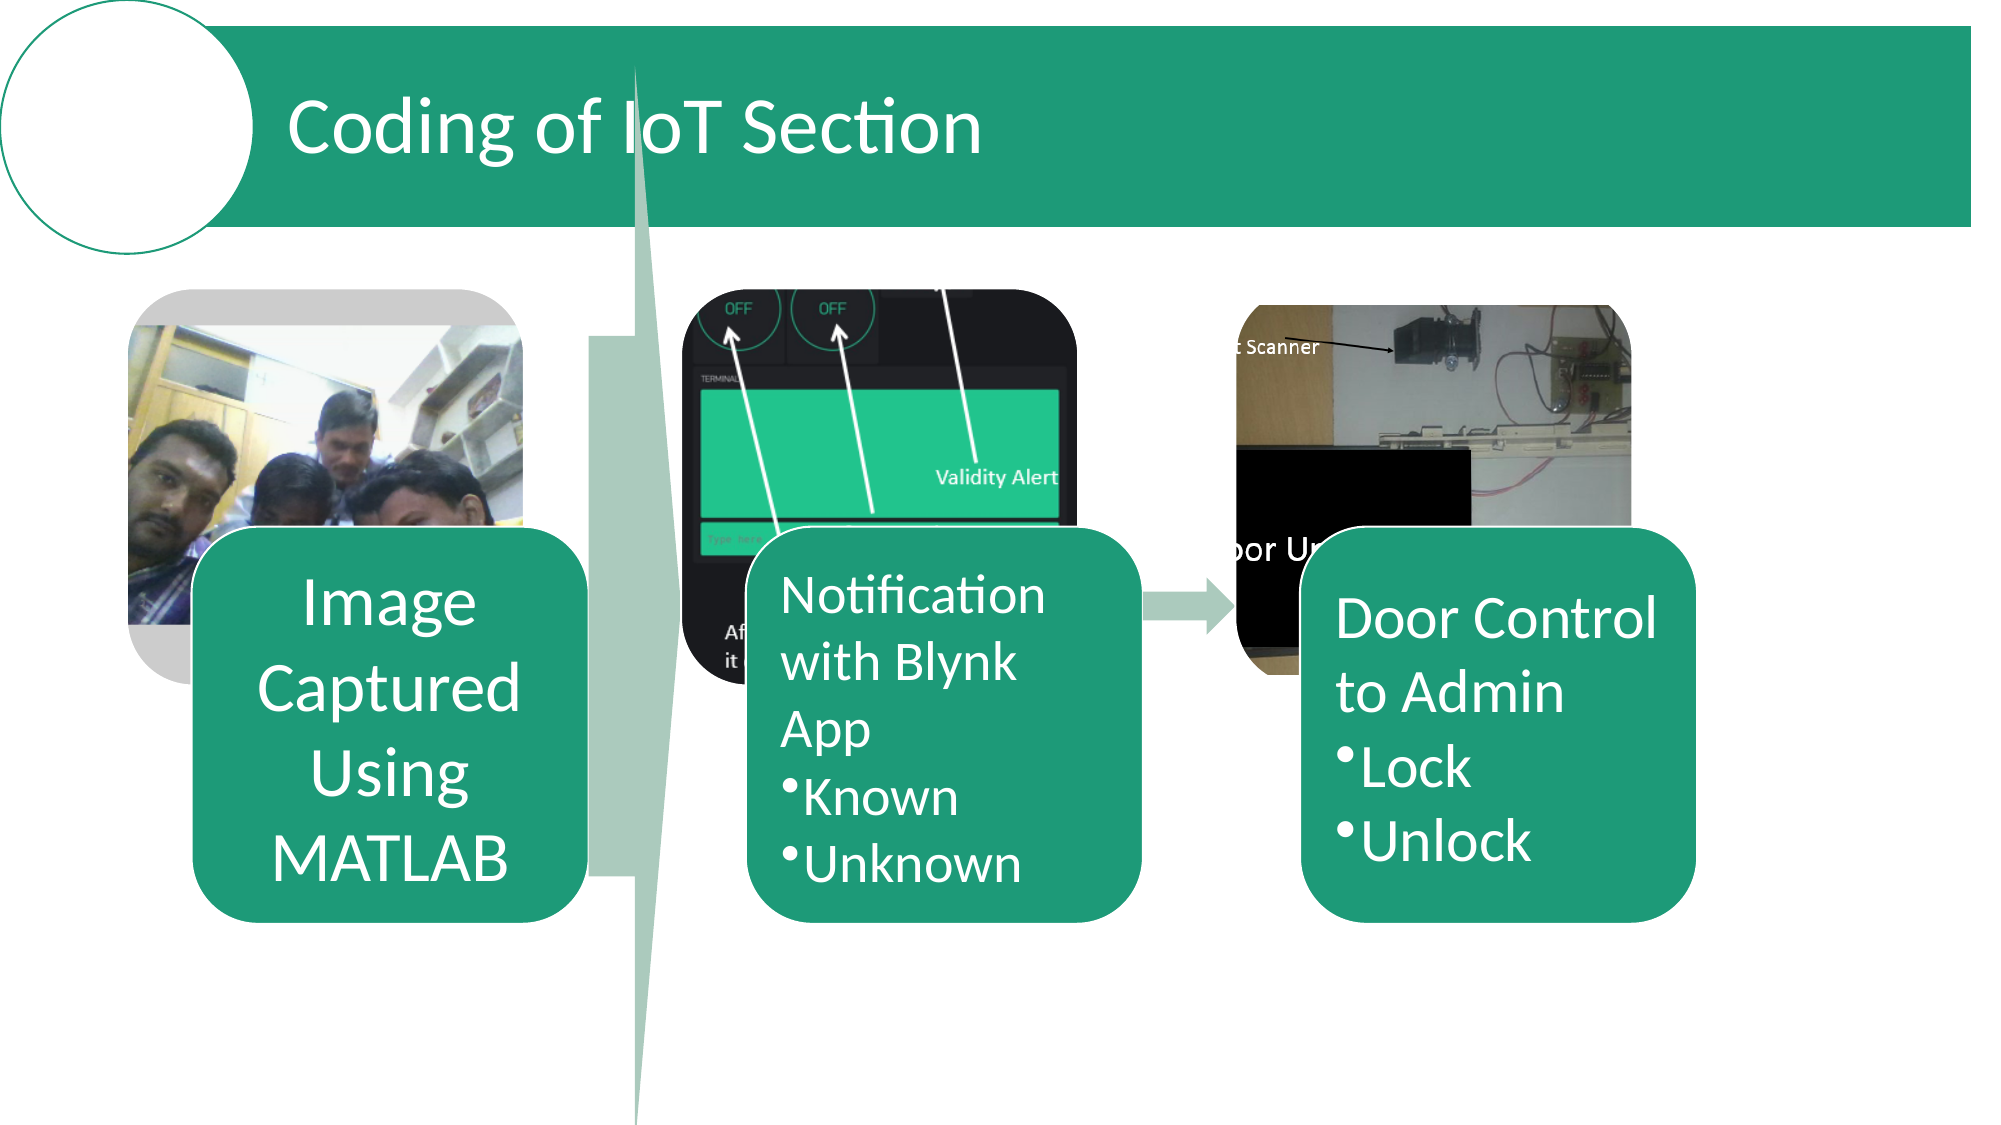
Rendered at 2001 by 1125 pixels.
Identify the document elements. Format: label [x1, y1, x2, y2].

text_box [126, 25, 1973, 229]
text_box [126, 65, 1698, 1125]
text_box [0, 0, 205, 255]
